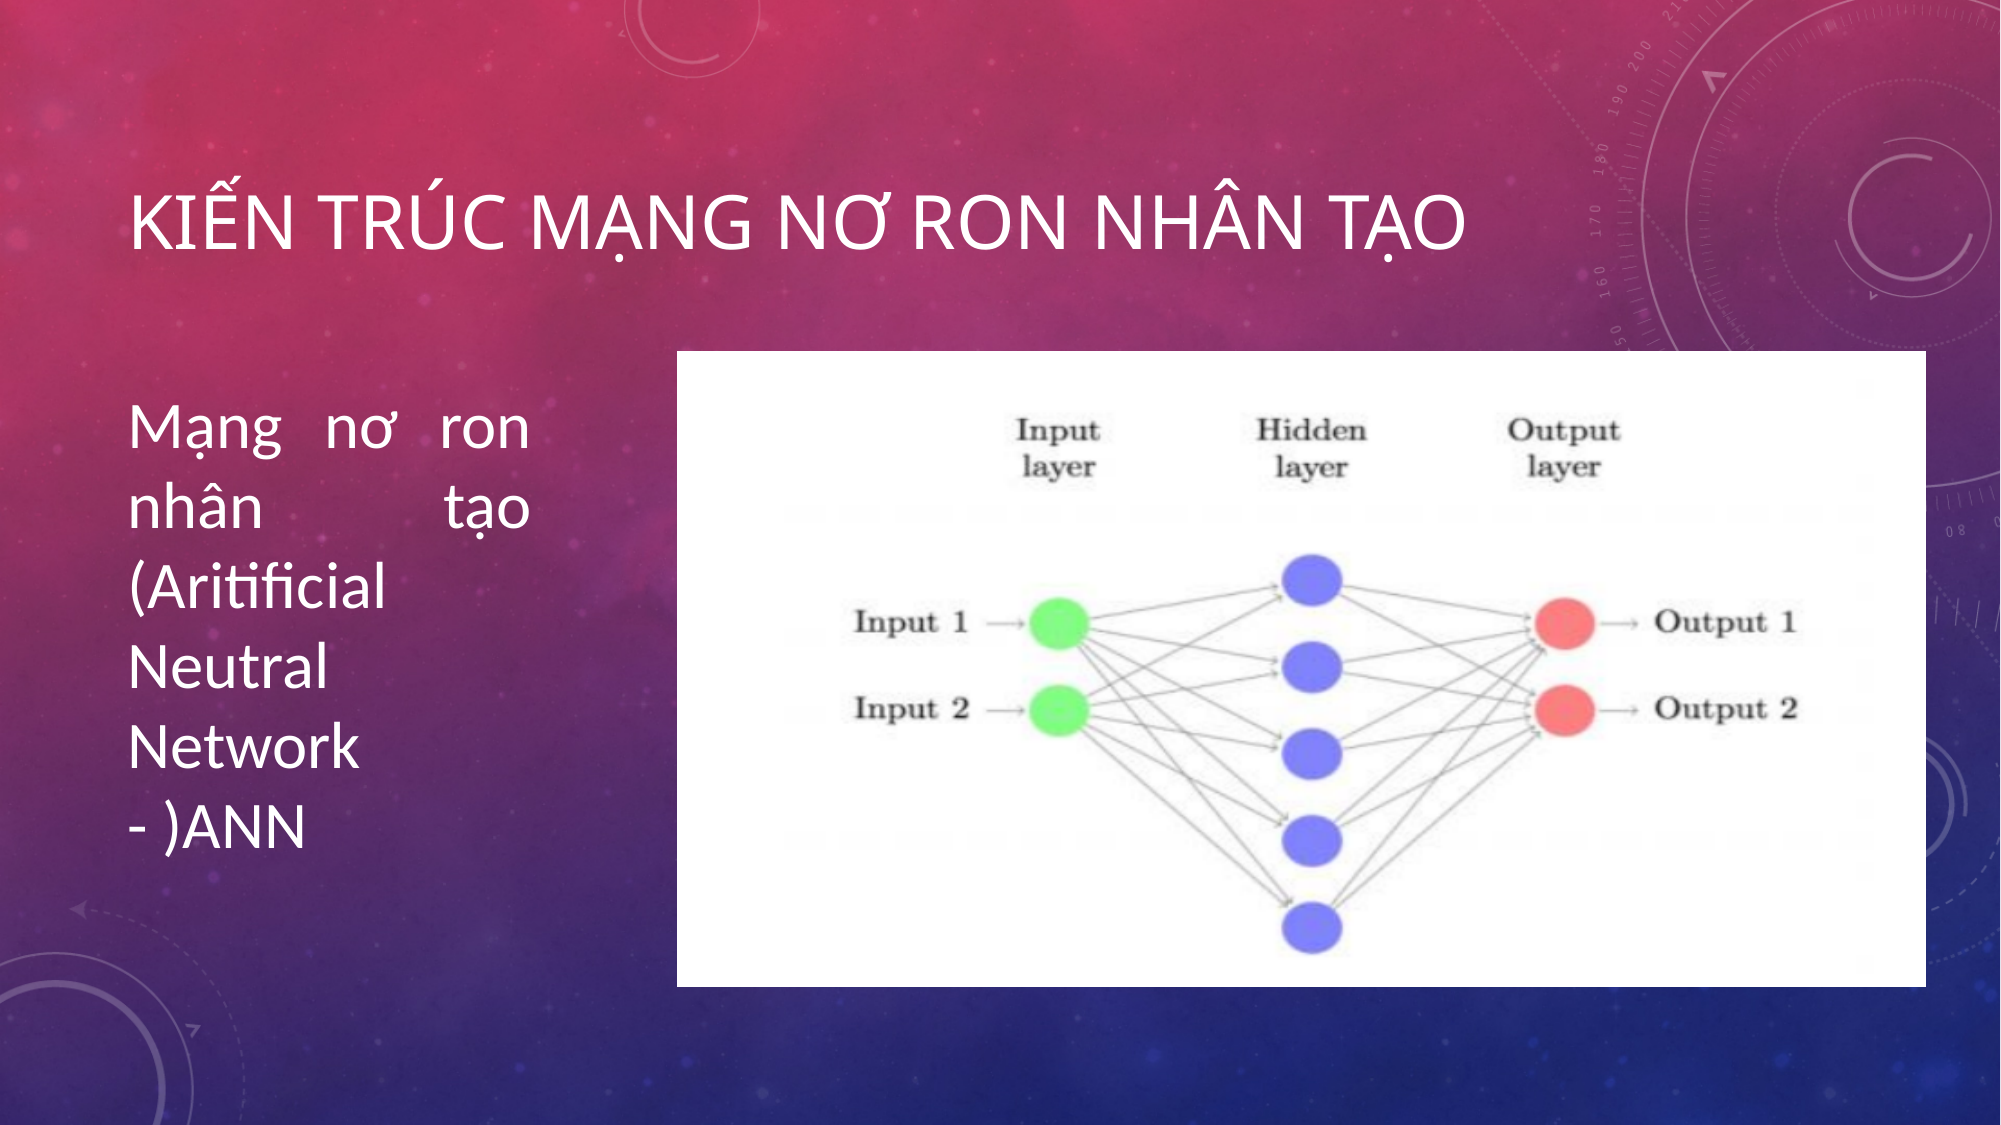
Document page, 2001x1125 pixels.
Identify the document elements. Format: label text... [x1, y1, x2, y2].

title Kiến trúc mạng nơ ron nhân tạo [112, 99, 1775, 339]
text_box Mạng nơ ron nhân tạo (Aritificial Neutral Network - )ANN [112, 374, 547, 870]
picture [0, 0, 2001, 1125]
